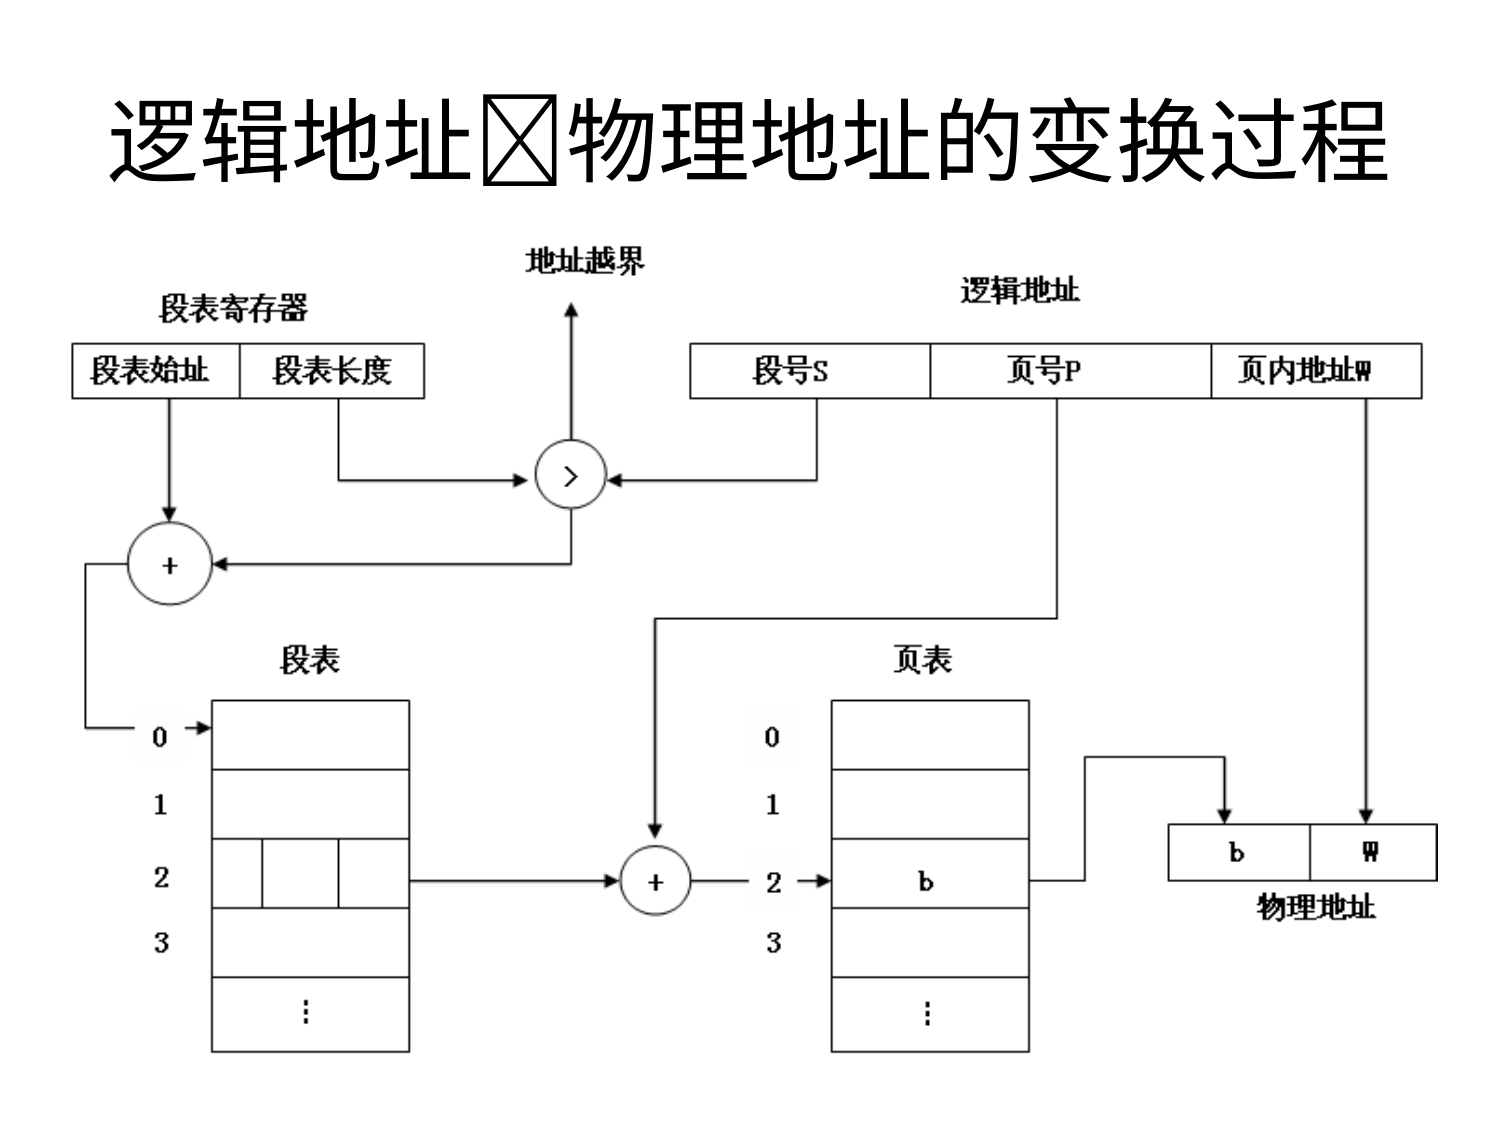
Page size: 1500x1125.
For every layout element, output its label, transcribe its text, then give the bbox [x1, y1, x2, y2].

title 逻辑地址物理地址的变换过程 [75, 45, 1425, 232]
picture [70, 234, 1438, 1055]
